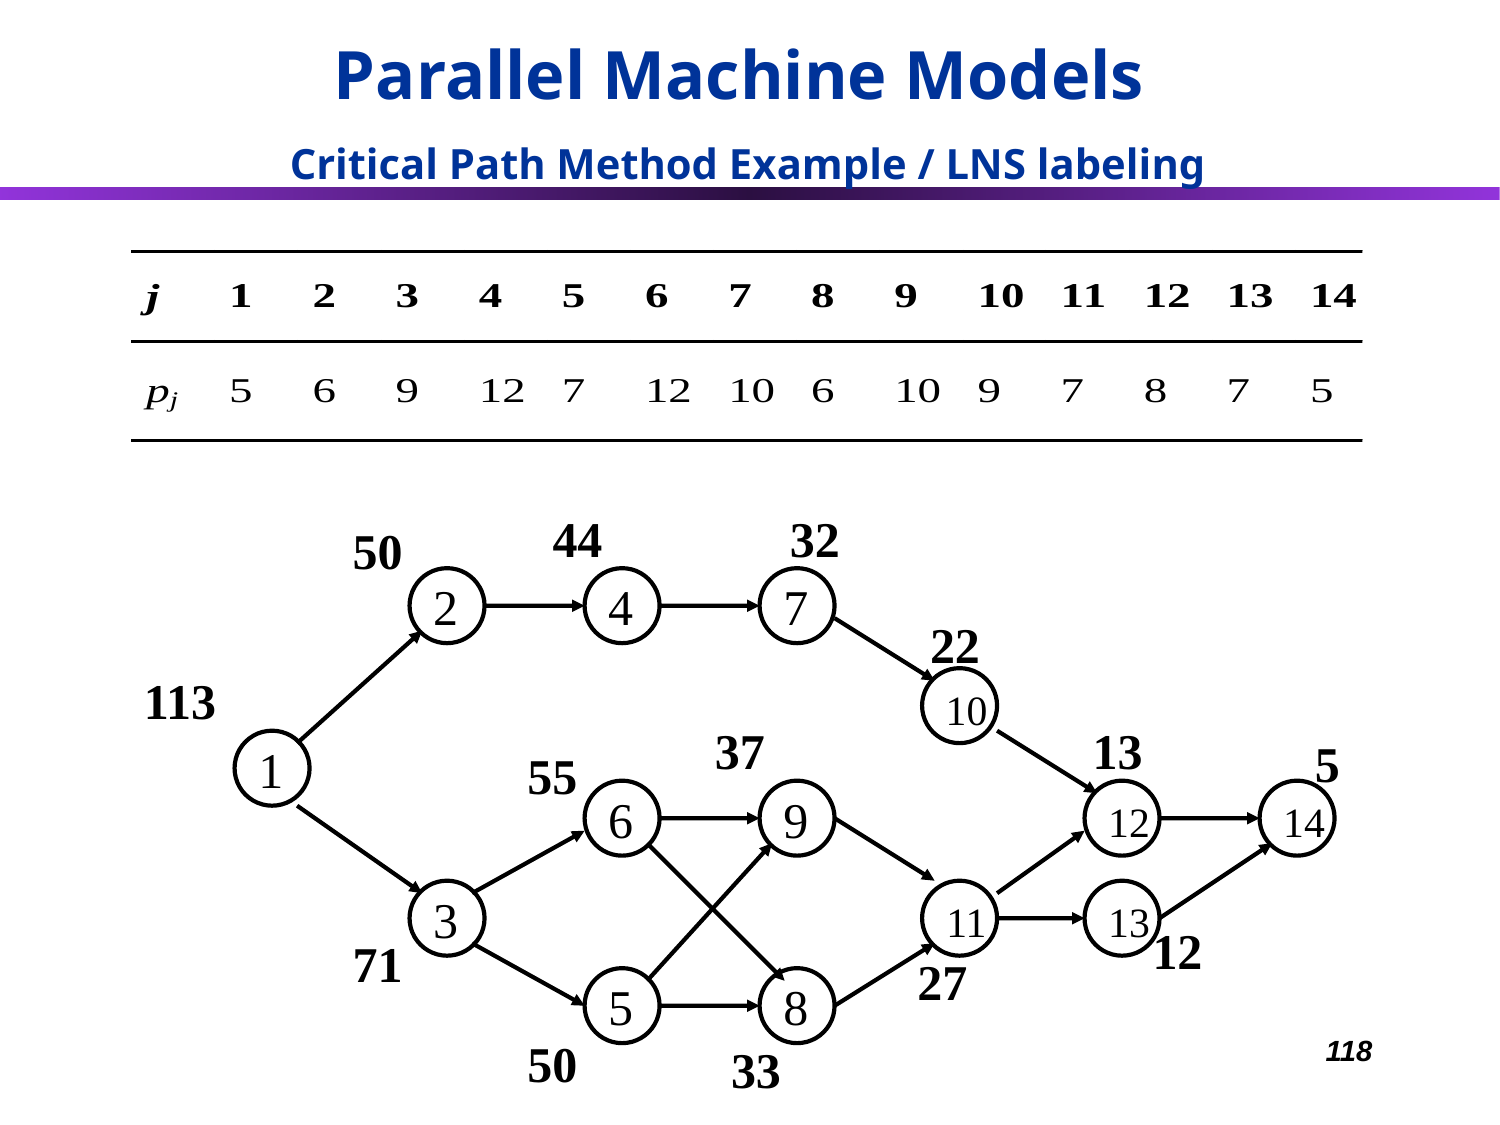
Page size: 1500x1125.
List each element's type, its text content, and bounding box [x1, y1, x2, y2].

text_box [921, 667, 1003, 744]
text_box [1084, 780, 1166, 856]
text_box 44 [537, 509, 618, 575]
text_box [584, 780, 660, 856]
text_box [759, 780, 835, 856]
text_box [234, 730, 310, 806]
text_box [921, 880, 1003, 956]
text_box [759, 567, 835, 644]
text_box [663, 812, 754, 825]
text_box 12 [1137, 912, 1218, 988]
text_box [409, 880, 485, 956]
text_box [584, 967, 660, 1044]
text_box 55 [512, 737, 593, 813]
text_box [488, 951, 579, 1006]
text_box 37 [700, 712, 780, 788]
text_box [759, 967, 835, 1044]
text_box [584, 567, 660, 644]
text_box 113 [129, 662, 232, 738]
text_box [488, 599, 579, 612]
text_box [838, 820, 934, 880]
text_box [1006, 912, 1079, 925]
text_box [409, 567, 485, 644]
text_box 50 [337, 512, 418, 588]
text_box 22 [915, 605, 996, 681]
text_box 50 [512, 1024, 593, 1100]
text_box [663, 999, 754, 1012]
text_box 5 [1300, 724, 1355, 800]
text_box [1169, 812, 1254, 825]
slide_number 118 [1074, 1025, 1388, 1100]
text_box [1084, 880, 1166, 956]
text_box [1006, 831, 1079, 887]
text_box [487, 830, 579, 886]
text_box [663, 599, 754, 612]
text_box Parallel Machine Models Critical Path Method Example / LNS labeling [37, 37, 1442, 200]
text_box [1259, 780, 1341, 856]
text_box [112, 249, 1363, 501]
text_box 27 [902, 943, 983, 1018]
text_box 32 [775, 509, 855, 575]
text_box 33 [716, 1030, 797, 1106]
text_box 13 [1077, 712, 1158, 788]
text_box 71 [337, 924, 418, 1000]
